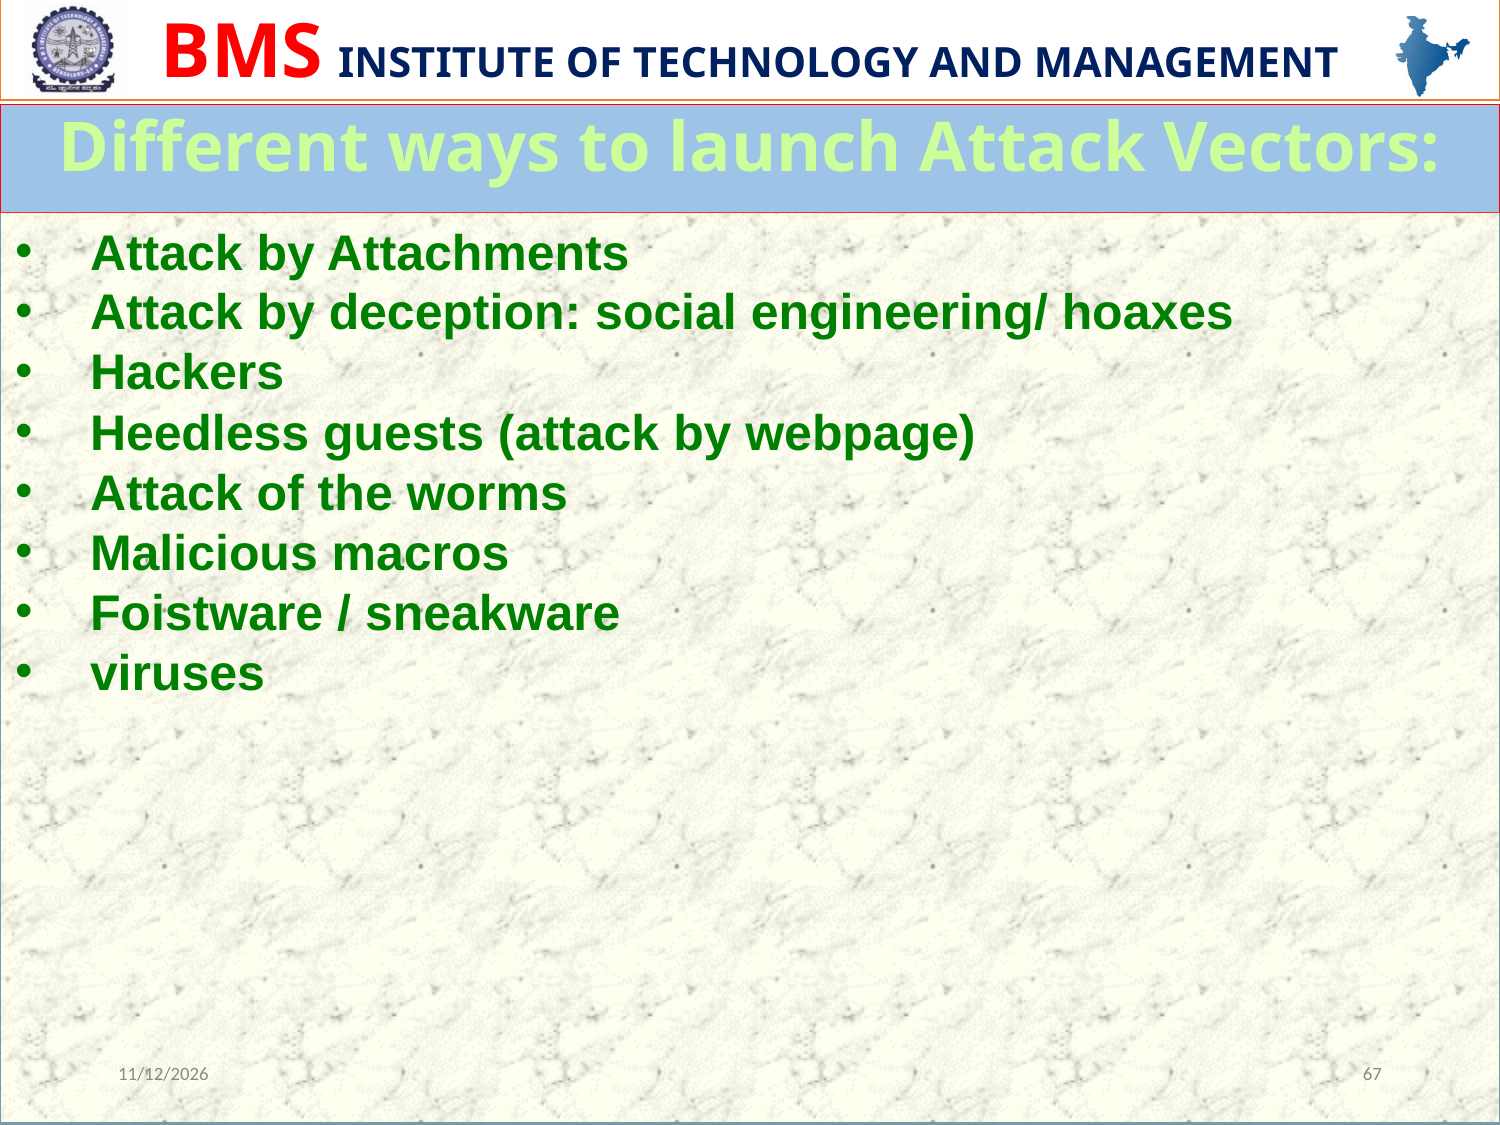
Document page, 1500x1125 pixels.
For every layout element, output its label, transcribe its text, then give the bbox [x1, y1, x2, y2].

picture [1395, 16, 1471, 98]
title Different ways to launch Attack Vectors: [0, 104, 1500, 212]
subtitle Attack by Attachments Attack by deception: social engineering/ hoaxes Hackers Heedless guests (attack by webpage) Attack of the worms Malicious macros Foistware / sneakware viruses [0, 212, 1500, 1125]
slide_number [103, 1042, 441, 1103]
slide_number 67 [1059, 1042, 1397, 1103]
picture [22, 2, 126, 98]
